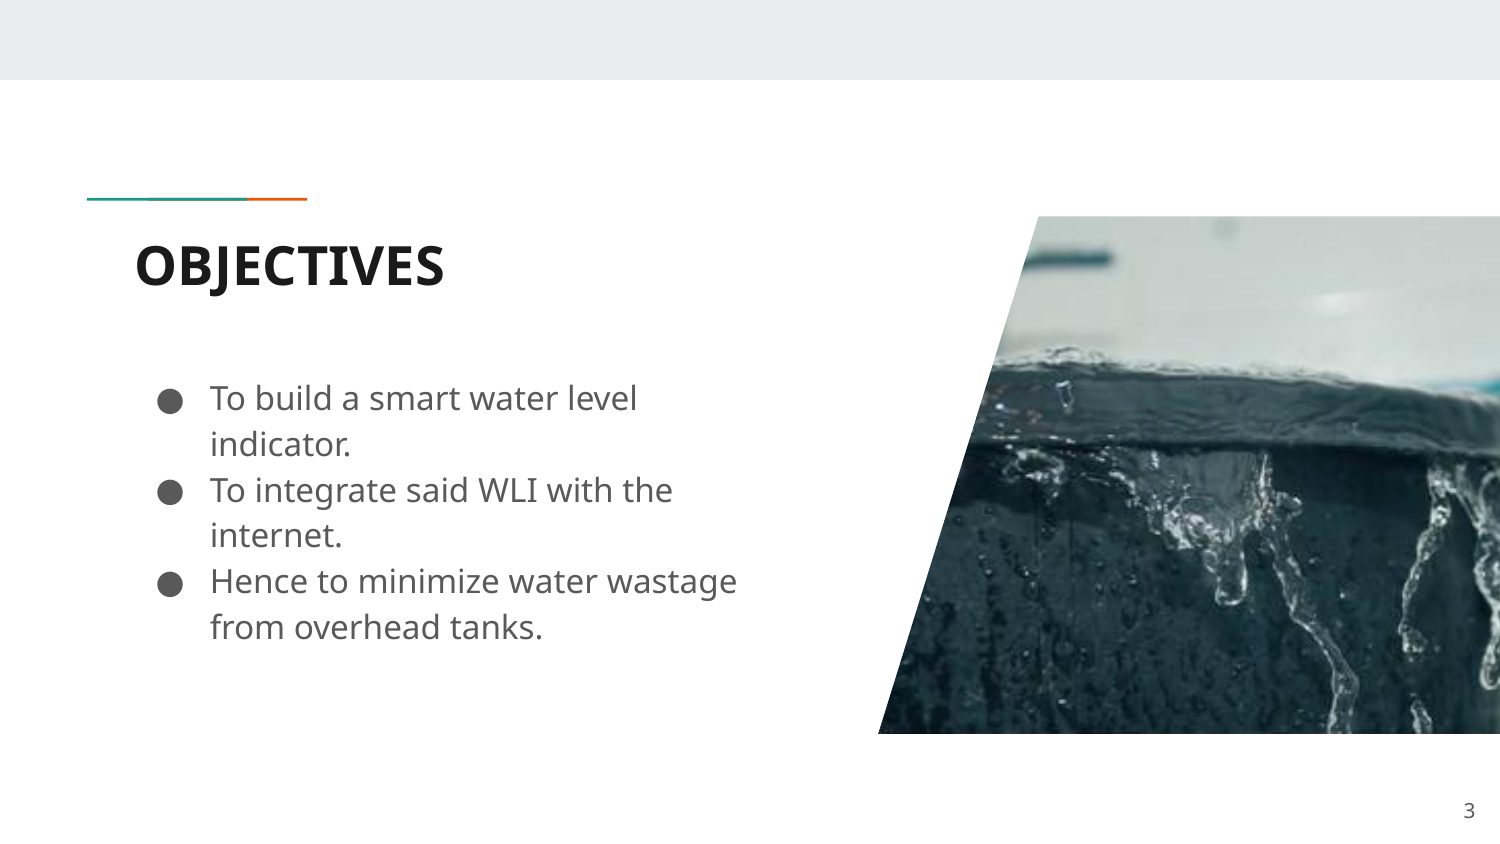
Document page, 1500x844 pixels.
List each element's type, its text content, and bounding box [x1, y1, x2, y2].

list To build a smart water level indicator. To integrate said WLI with the internet. Hence to minimize water wastage from overhead tanks. [119, 356, 770, 780]
title OBJECTIVES [119, 216, 662, 330]
slide_number ‹#› [1400, 779, 1491, 844]
picture [877, 216, 1500, 735]
